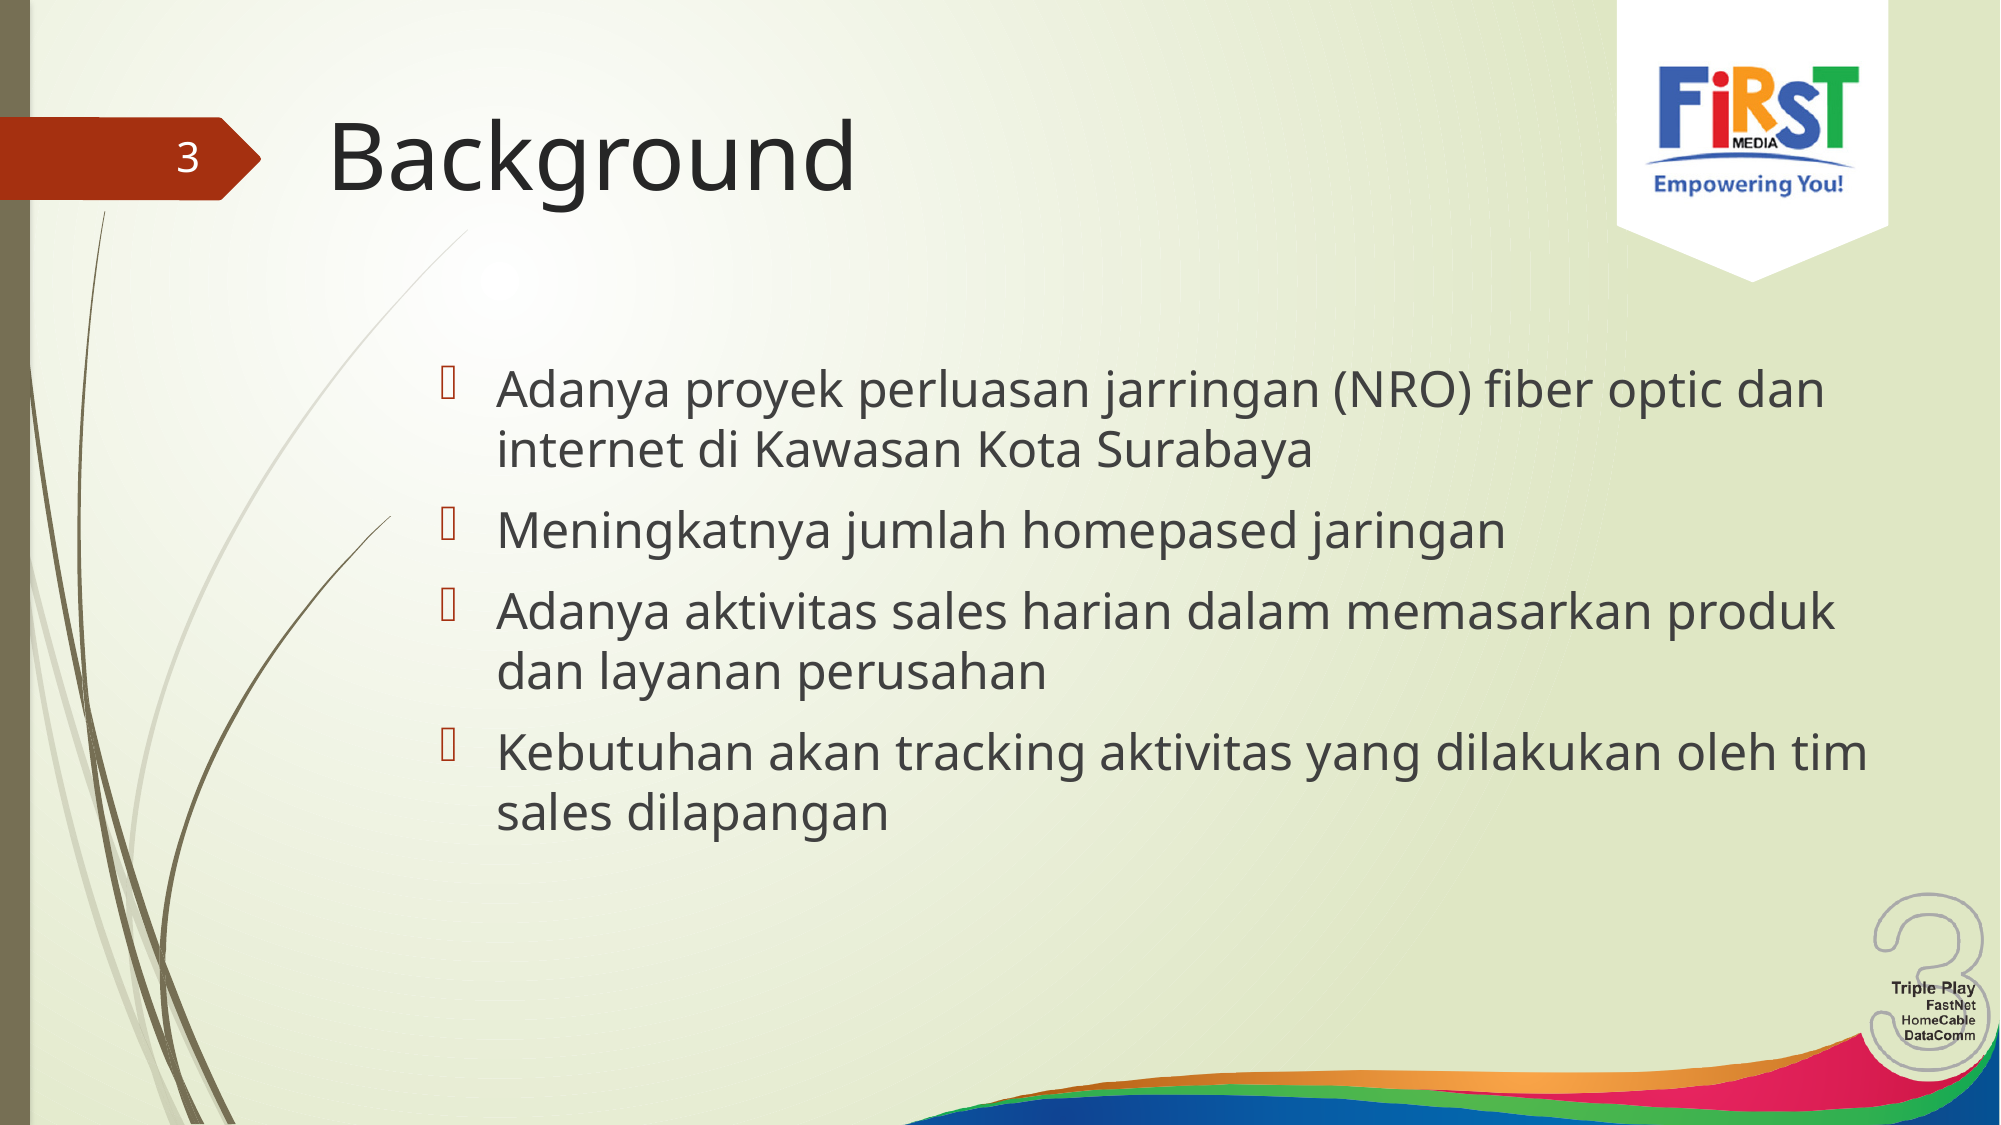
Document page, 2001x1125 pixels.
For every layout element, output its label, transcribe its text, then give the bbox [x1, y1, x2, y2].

slide_number 3 [87, 129, 216, 190]
text_box [1616, 0, 1889, 283]
picture [1635, 33, 1870, 223]
picture [902, 892, 2000, 1125]
list Adanya proyek perluasan jarringan (NRO) fiber optic dan internet di Kawasan Kota Surabaya Meningkatnya jumlah homepased jaringan Adanya aktivitas sales harian dalam memasarkan produk dan layanan perusahan Kebutuhan akan tracking aktivitas yang dilakukan oleh tim sales dilapangan [424, 350, 1888, 970]
title Background [311, 89, 1773, 300]
